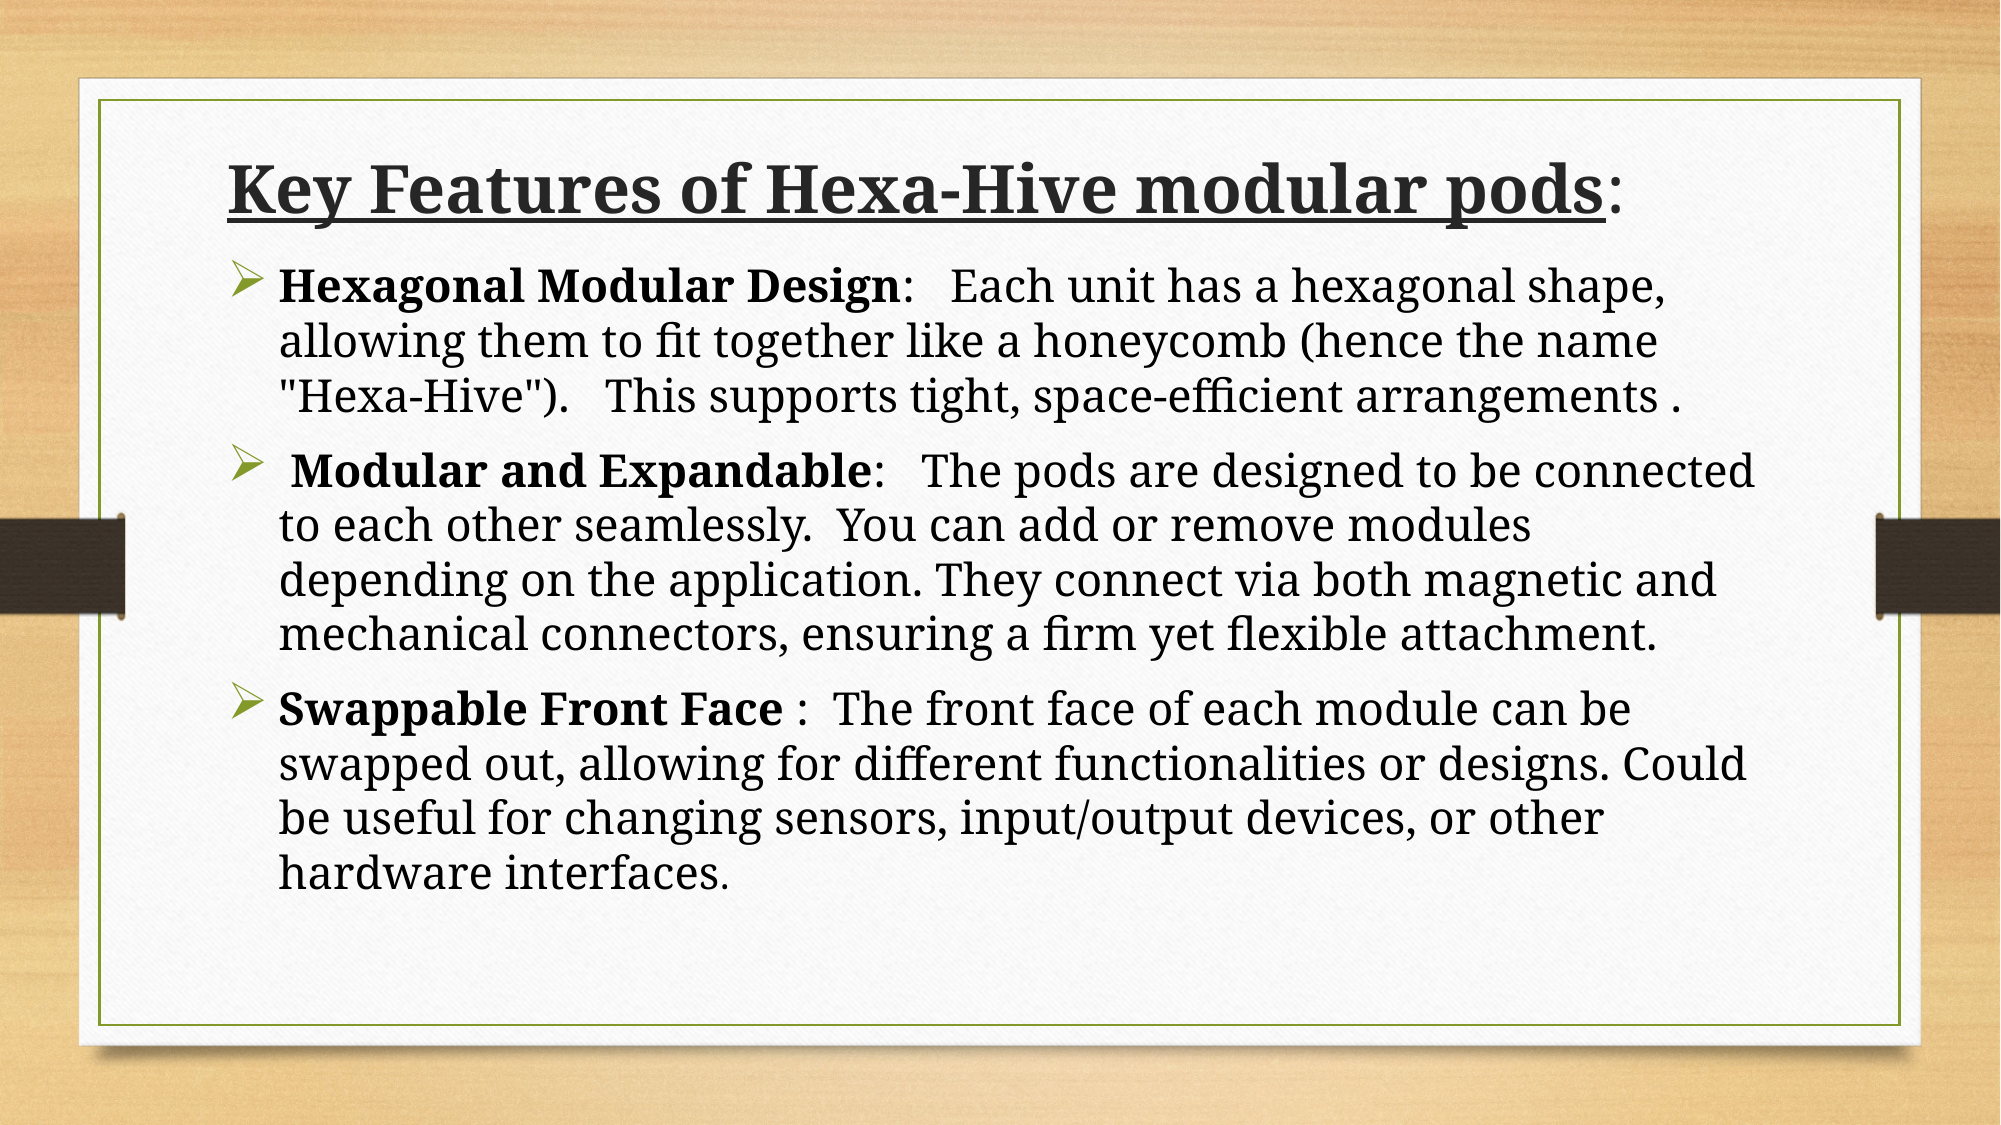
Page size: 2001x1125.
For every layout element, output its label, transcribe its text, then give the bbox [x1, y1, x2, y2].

list Hexagonal Modular Design: Each unit has a hexagonal shape, allowing them to fit together like a honeycomb (hence the name "Hexa-Hive"). This supports tight, space-efficient arrangements . Modular and Expandable: The pods are designed to be connected to each other seamlessly. You can add or remove modules depending on the application. They connect via both magnetic and mechanical connectors, ensuring a firm yet flexible attachment. Swappable Front Face : The front face of each module can be swapped out, allowing for different functionalities or designs. Could be useful for changing sensors, input/output devices, or other hardware interfaces. [212, 249, 1789, 925]
title Key Features of Hexa-Hive modular pods: [212, 135, 1789, 234]
picture [0, 0, 2001, 1125]
